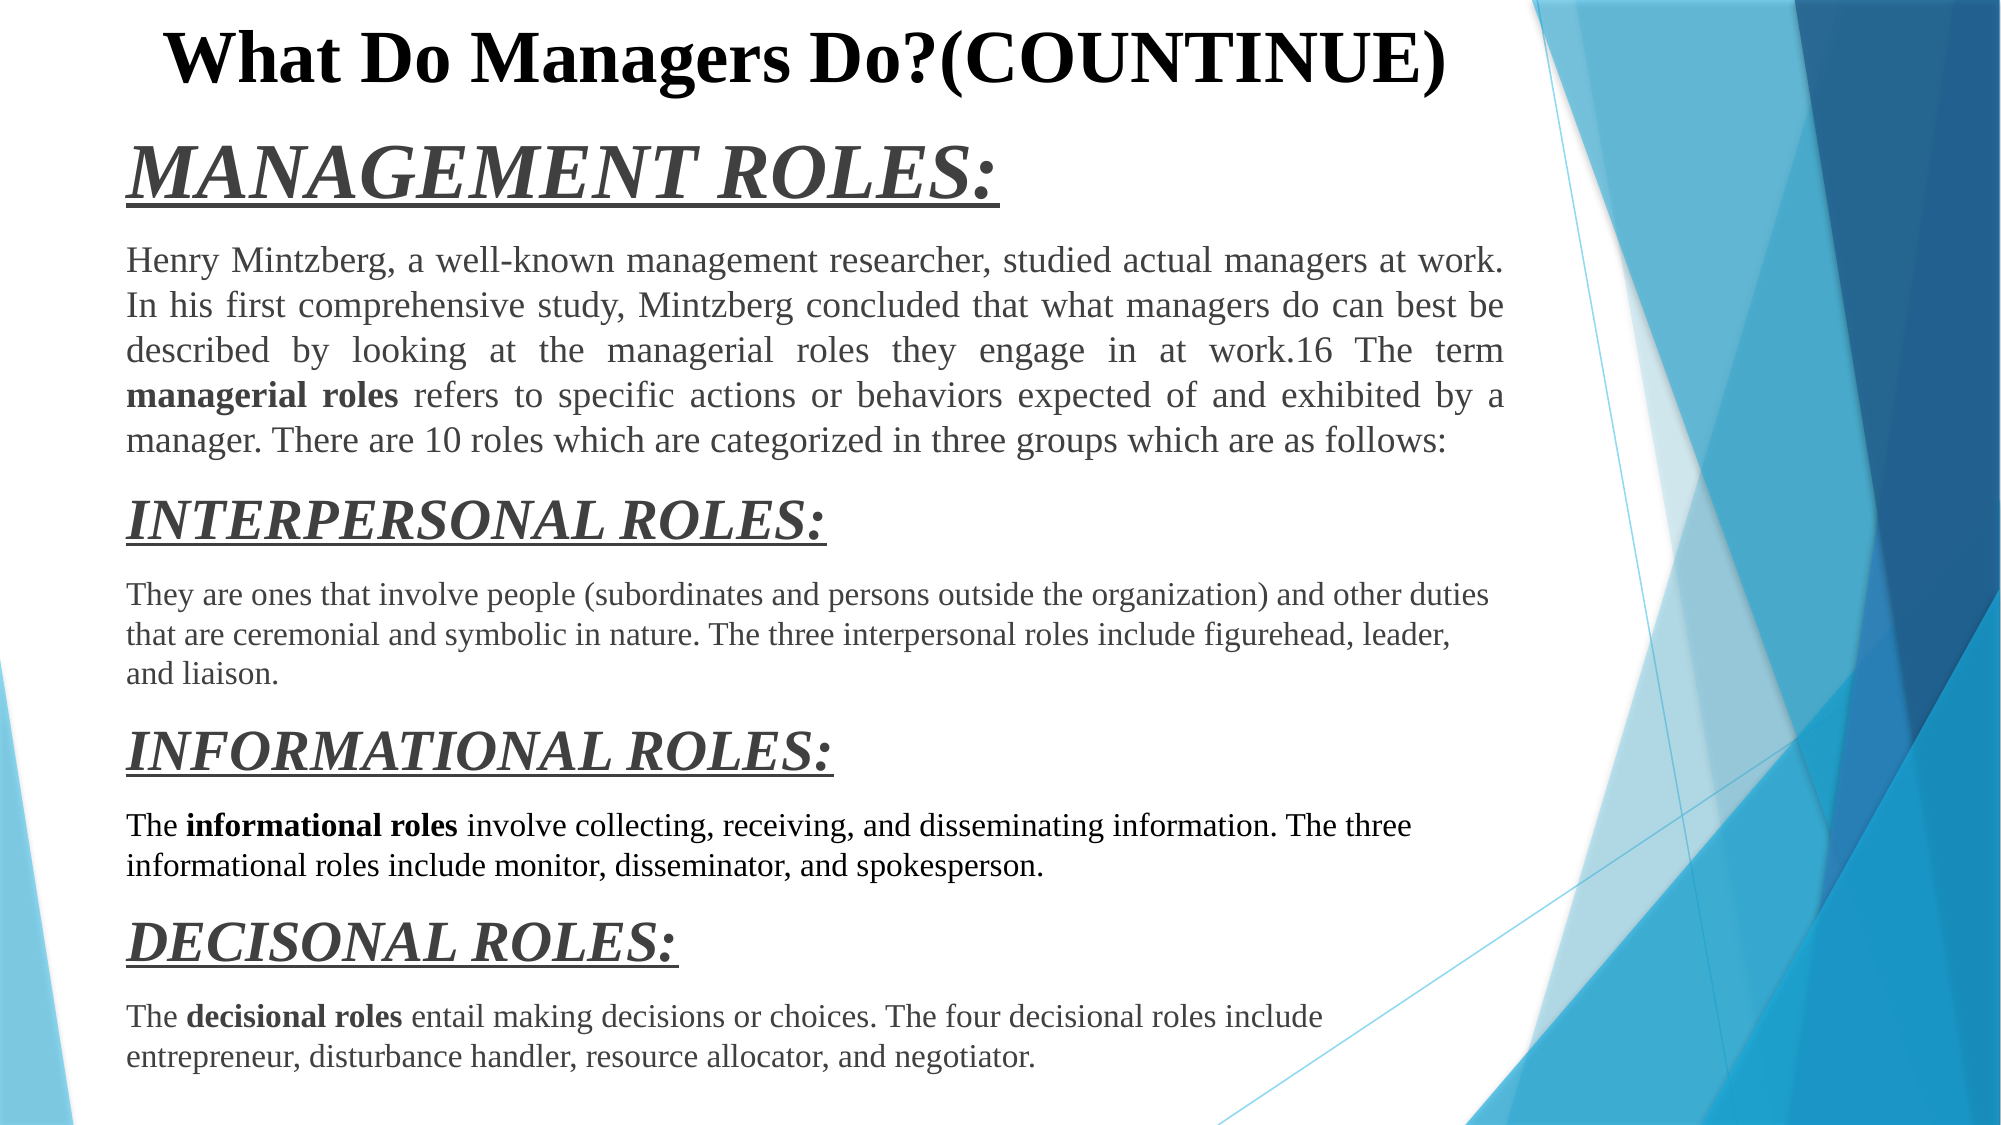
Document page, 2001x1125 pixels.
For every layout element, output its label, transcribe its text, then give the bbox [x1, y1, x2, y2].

list MANAGEMENT ROLES: Henry Mintzberg, a well-known management researcher, studied actual managers at work. In his first comprehensive study, Mintzberg concluded that what managers do can best be described by looking at the managerial roles they engage in at work.16 The term managerial roles refers to specific actions or behaviors expected of and exhibited by a manager. There are 10 roles which are categorized in three groups which are as follows: INTERPERSONAL ROLES: They are ones that involve people (subordinates and persons outside the organization) and other duties that are ceremonial and symbolic in nature. The three interpersonal roles include figurehead, leader, and liaison. INFORMATIONAL ROLES: The informational roles involve collecting, receiving, and disseminating information. The three informational roles include monitor, disseminator, and spokesperson. DECISONAL ROLES: The decisional roles entail making decisions or choices. The four decisional roles include entrepreneur, disturbance handler, resource allocator, and negotiator. [111, 112, 1522, 1125]
title What Do Managers Do?(COUNTINUE) [147, 0, 1558, 217]
